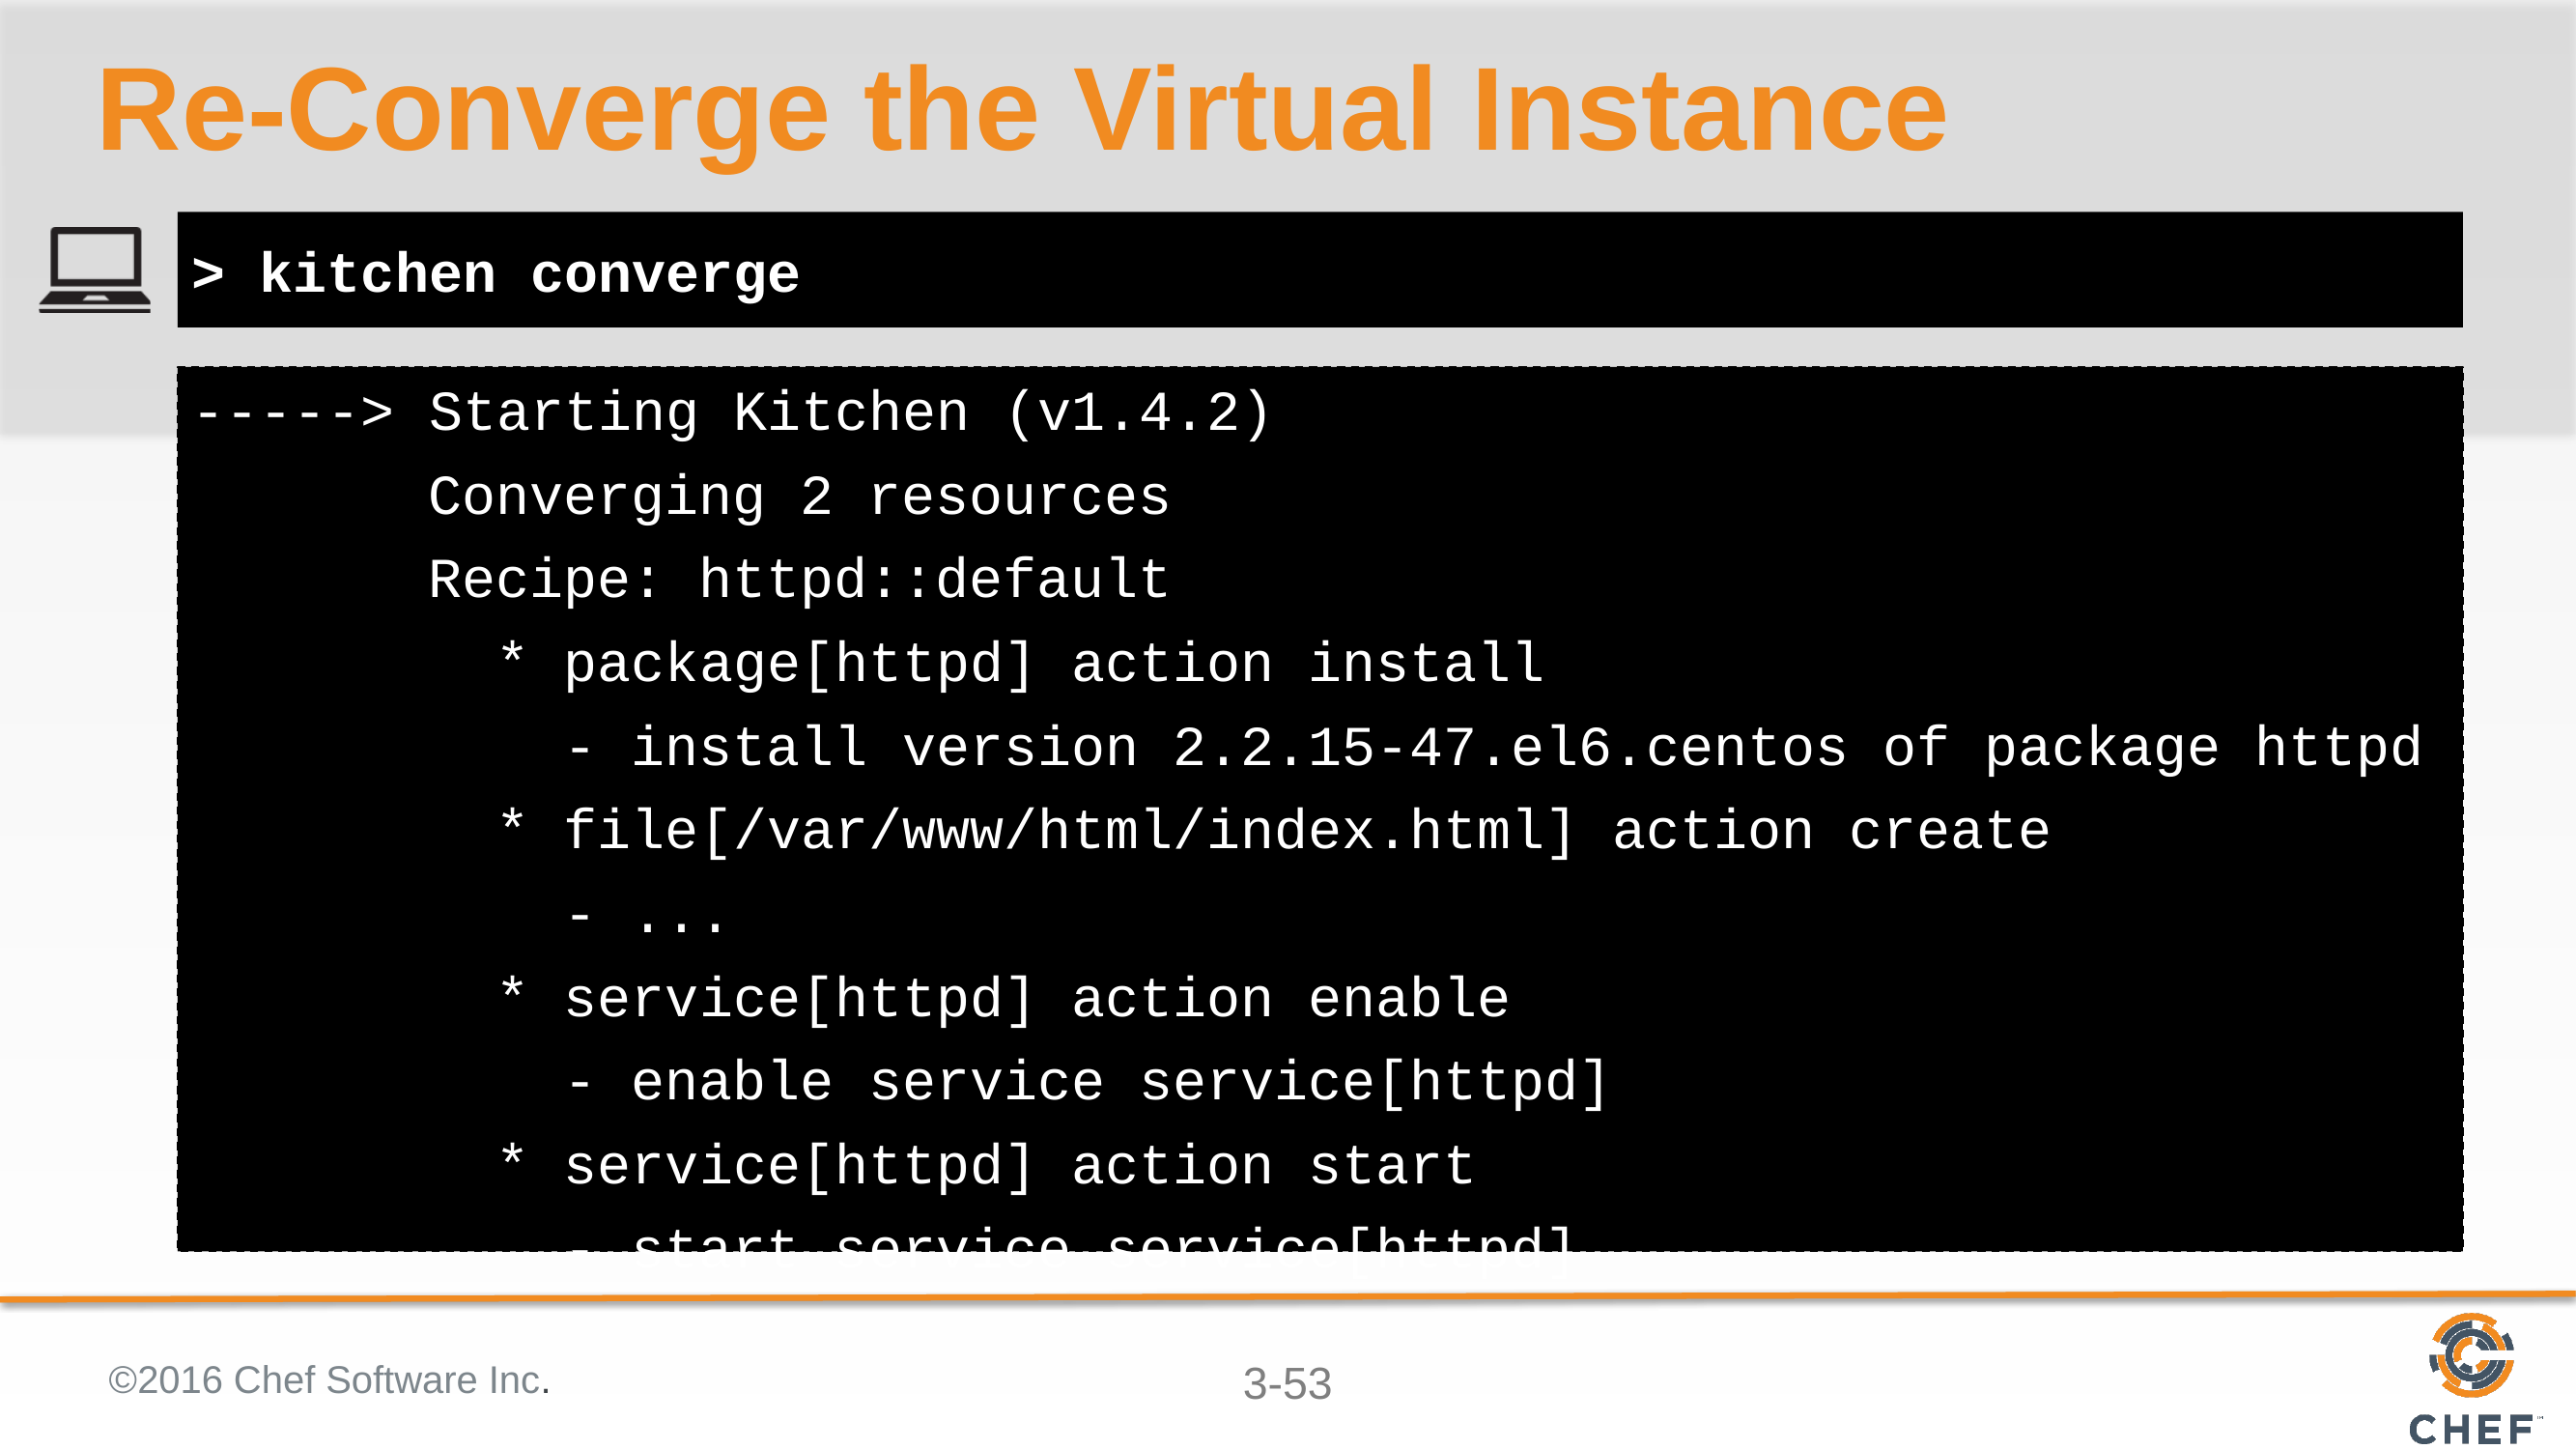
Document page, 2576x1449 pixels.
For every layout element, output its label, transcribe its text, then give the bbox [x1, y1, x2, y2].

list > kitchen converge [177, 212, 2463, 327]
picture [2399, 1297, 2551, 1449]
title Re-Converge the Virtual Instance [96, 48, 2463, 180]
list -----> Starting Kitchen (v1.4.2) Converging 2 resources Recipe: httpd::default * package[httpd] action install - install version 2.2.15-47.el6.centos of package httpd * file[/var/www/html/index.html] action create - ... * service[httpd] action enable - enable service service[httpd] * service[httpd] action start - start service service[httpd] [177, 366, 2464, 1252]
